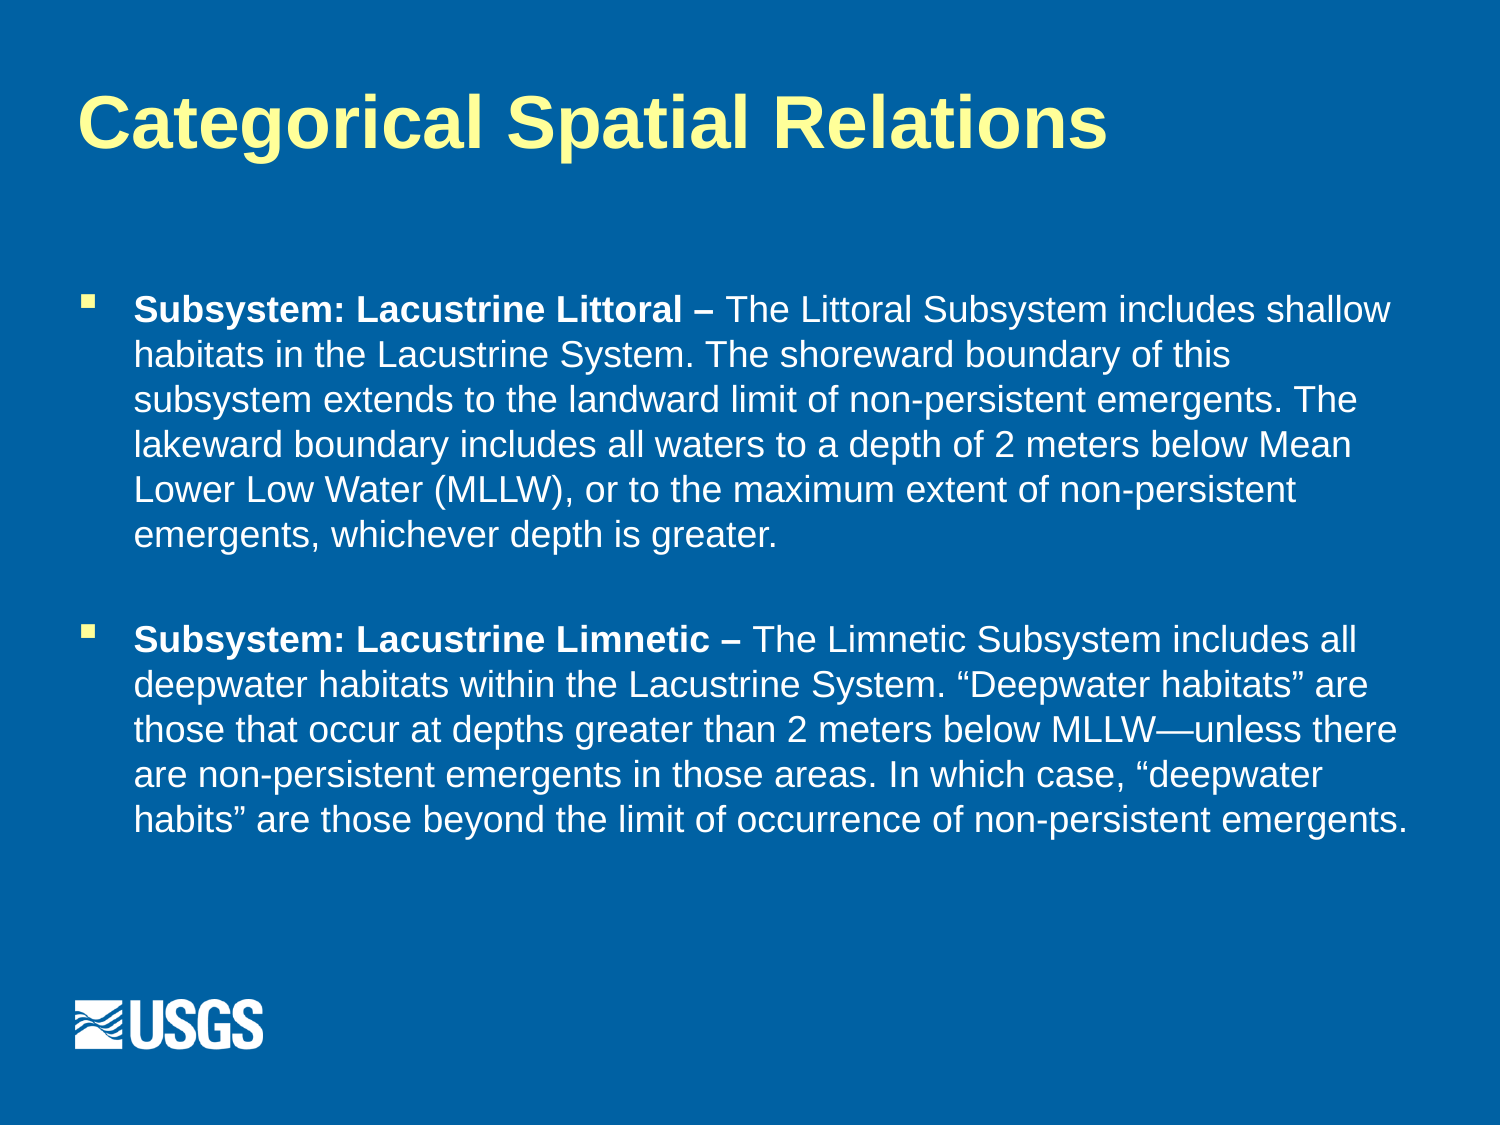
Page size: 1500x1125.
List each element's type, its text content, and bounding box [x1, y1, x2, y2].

list Subsystem: Lacustrine Littoral – The Littoral Subsystem includes shallow habitats in the Lacustrine System. The shoreward boundary of this subsystem extends to the landward limit of non-persistent emergents. The lakeward boundary includes all waters to a depth of 2 meters below Mean Lower Low Water (MLLW), or to the maximum extent of non-persistent emergents, whichever depth is greater. Subsystem: Lacustrine Limnetic – The Limnetic Subsystem includes all deepwater habitats within the Lacustrine System. “Deepwater habitats” are those that occur at depths greater than 2 meters below MLLW—unless there are non-persistent emergents in those areas. In which case, “deepwater habits” are those beyond the limit of occurrence of non-persistent emergents. [62, 224, 1425, 963]
title Categorical Spatial Relations [62, 24, 1425, 213]
